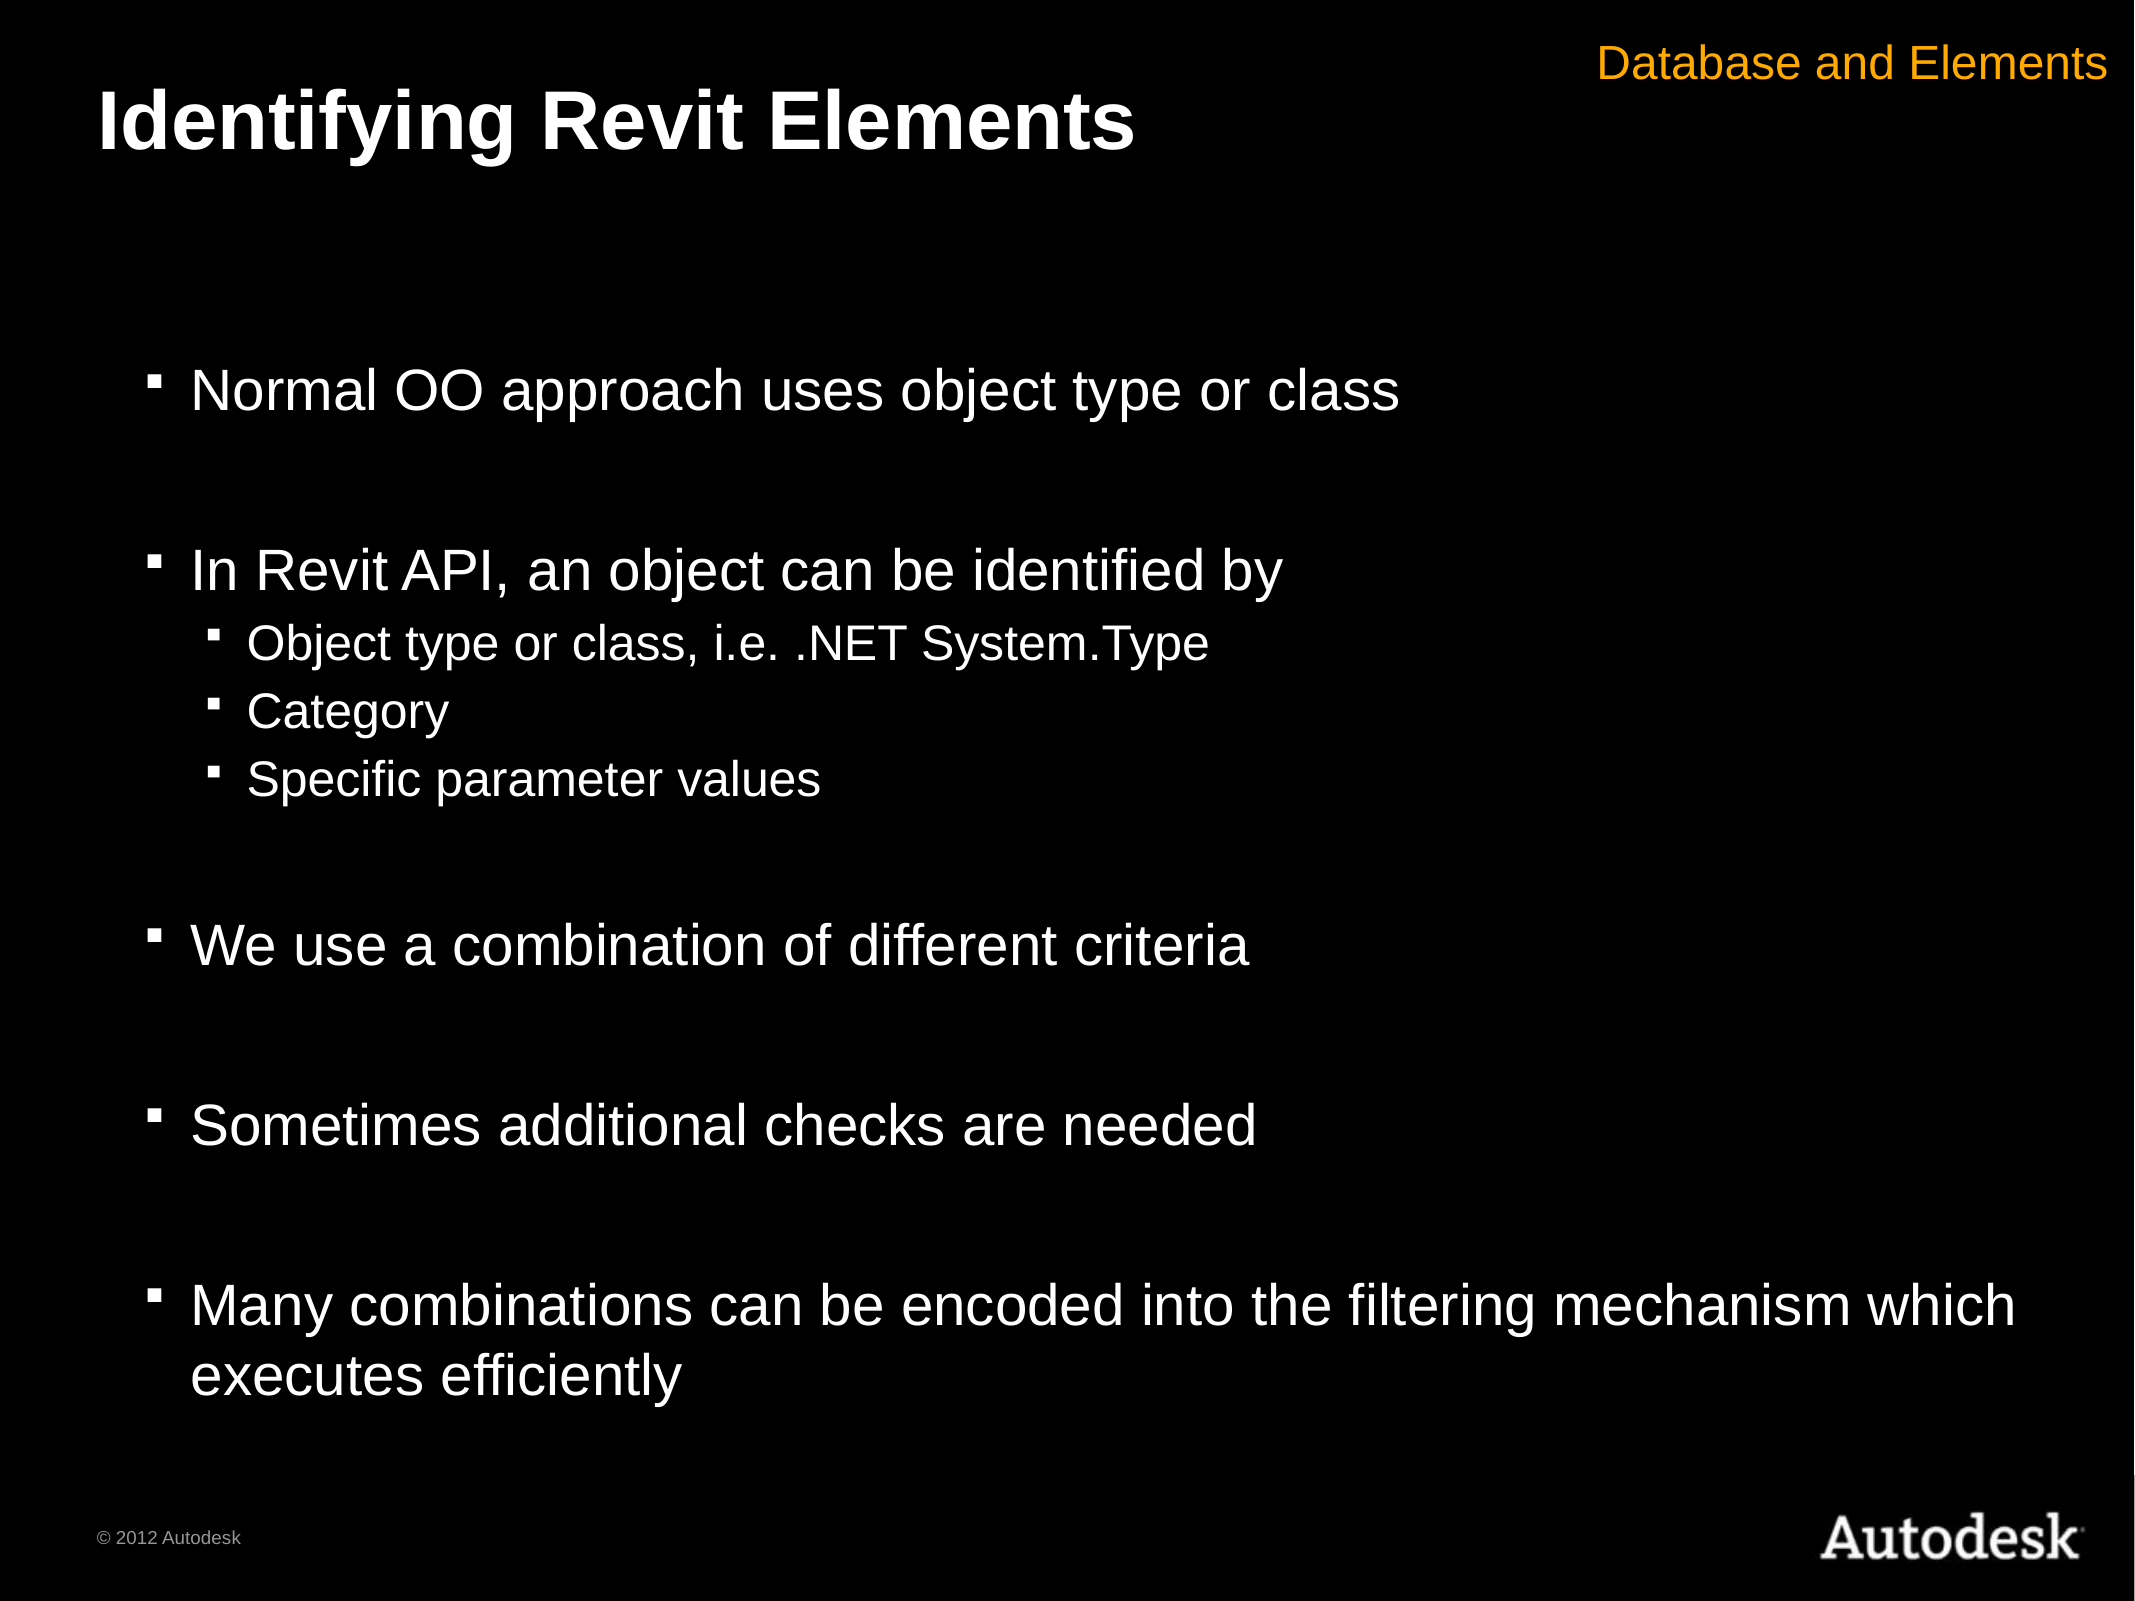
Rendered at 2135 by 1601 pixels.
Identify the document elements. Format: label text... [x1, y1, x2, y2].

title Identifying Revit Elements [96, 0, 2028, 234]
list Normal OO approach uses object type or class In Revit API, an object can be identified by Object type or class, i.e. .NET System.Type Category Specific parameter values We use a combination of different criteria Sometimes additional checks are needed Many combinations can be encoded into the filtering mechanism which executes efficiently [96, 351, 2028, 1376]
picture [0, 1475, 2135, 1601]
text_box Database and Elements [1579, 31, 2110, 90]
